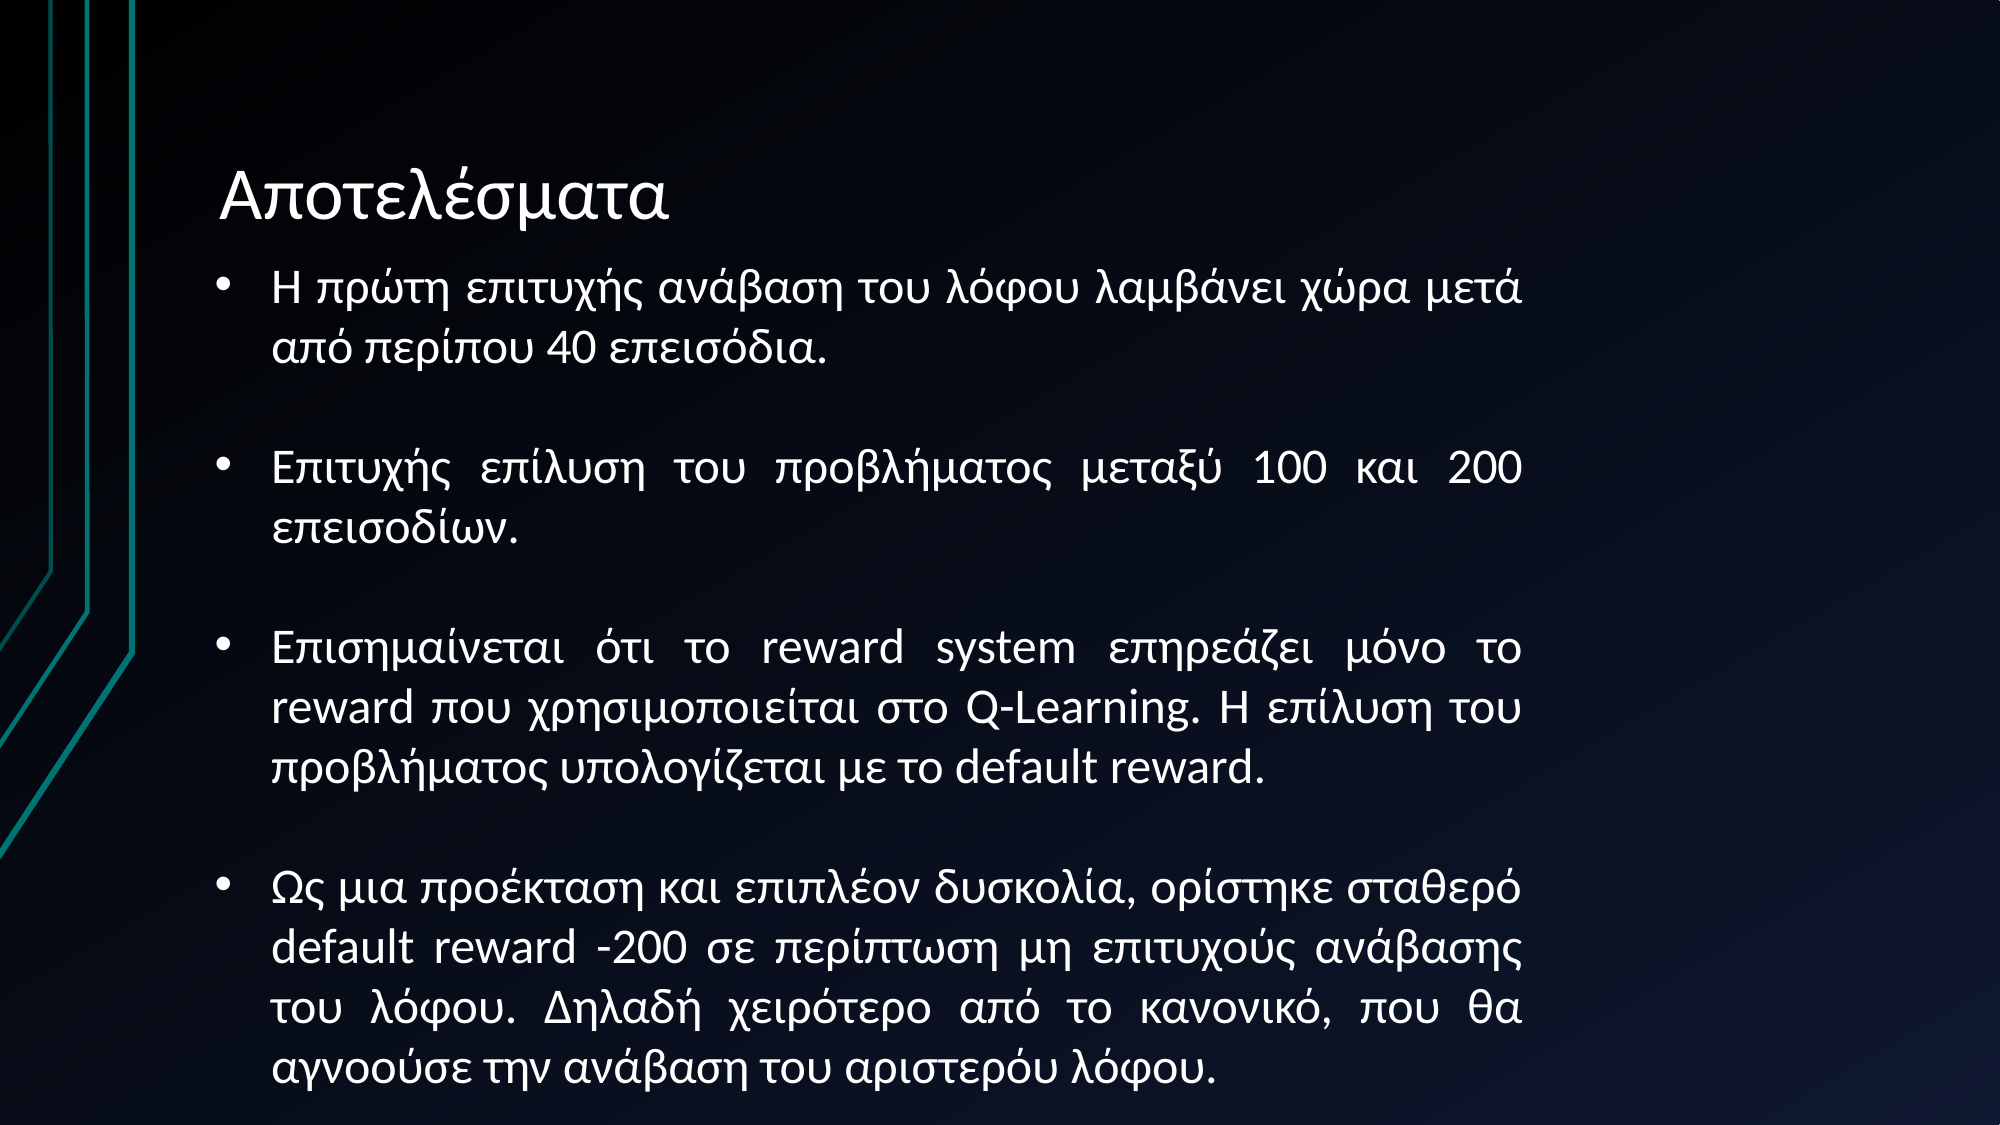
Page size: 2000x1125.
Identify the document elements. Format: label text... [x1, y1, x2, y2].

title Αποτελέσματα [199, 45, 1900, 246]
text_box Η πρώτη επιτυχής ανάβαση του λόφου λαμβάνει χώρα μετά από περίπου 40 επεισόδια. Επιτυχής επίλυση του προβλήματος μεταξύ 100 και 200 επεισοδίων. Επισημαίνεται ότι το reward system επηρεάζει μόνο το reward που χρησιμοποιείται στο Q-Learning. Η επίλυση του προβλήματος υπολογίζεται με το default reward. Ως μια προέκταση και επιπλέον δυσκολία, ορίστηκε σταθερό default reward -200 σε περίπτωση μη επιτυχούς ανάβασης του λόφου. Δηλαδή χειρότερο από το κανονικό, που θα αγνοούσε την ανάβαση του αριστερόυ λόφου. [199, 245, 1538, 1101]
